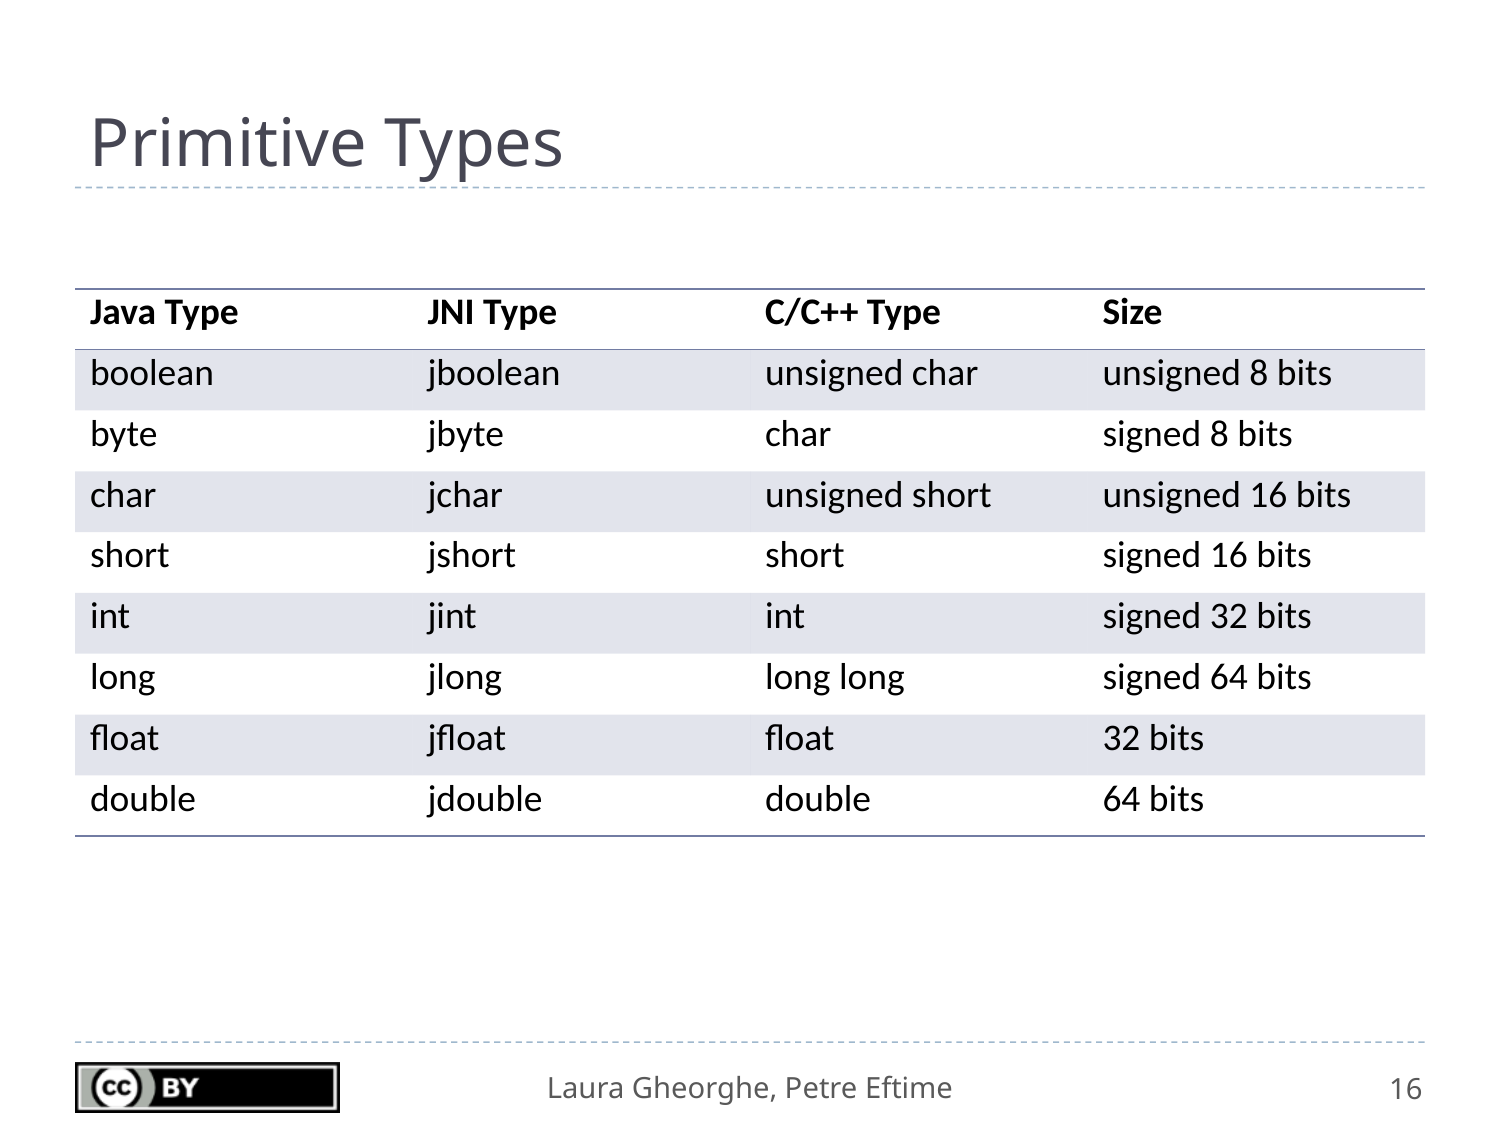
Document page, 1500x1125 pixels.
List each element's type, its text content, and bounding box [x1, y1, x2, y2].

table_cell jboolean [413, 350, 750, 410]
table_cell char [75, 471, 413, 532]
table_cell jfloat [413, 715, 750, 775]
table_cell long [75, 654, 413, 715]
table_cell short [750, 532, 1088, 593]
table_cell signed 16 bits [1088, 532, 1425, 593]
table_cell float [75, 715, 413, 775]
table_cell unsigned 8 bits [1088, 350, 1425, 410]
table_header Size [1088, 290, 1425, 349]
table_cell unsigned 16 bits [1088, 471, 1425, 532]
table_cell signed 8 bits [1088, 410, 1425, 471]
table_cell jdouble [413, 775, 750, 835]
table_header Java Type [75, 290, 413, 349]
table_cell jint [413, 593, 750, 654]
table_header JNI Type [413, 290, 750, 349]
title Primitive Types [75, 24, 1425, 188]
table_cell float [750, 715, 1088, 775]
table_cell jchar [413, 471, 750, 532]
table_cell byte [75, 410, 413, 471]
table_header C/C++ Type [750, 290, 1088, 349]
table_cell boolean [75, 350, 413, 410]
table_cell signed 32 bits [1088, 593, 1425, 654]
table_cell double [75, 775, 413, 835]
picture [75, 1062, 340, 1113]
table_cell char [750, 410, 1088, 471]
table_cell unsigned short [750, 471, 1088, 532]
table_cell long long [750, 654, 1088, 715]
table_cell jlong [413, 654, 750, 715]
table_cell short [75, 532, 413, 593]
table_cell jshort [413, 532, 750, 593]
slide_number 16 [1112, 1062, 1438, 1123]
table_cell int [750, 593, 1088, 654]
table_cell double [750, 775, 1088, 835]
table_cell int [75, 593, 413, 654]
table_cell jbyte [413, 410, 750, 471]
table_cell 32 bits [1088, 715, 1425, 775]
table_cell signed 64 bits [1088, 654, 1425, 715]
table_cell 64 bits [1088, 775, 1425, 835]
table_cell unsigned char [750, 350, 1088, 410]
